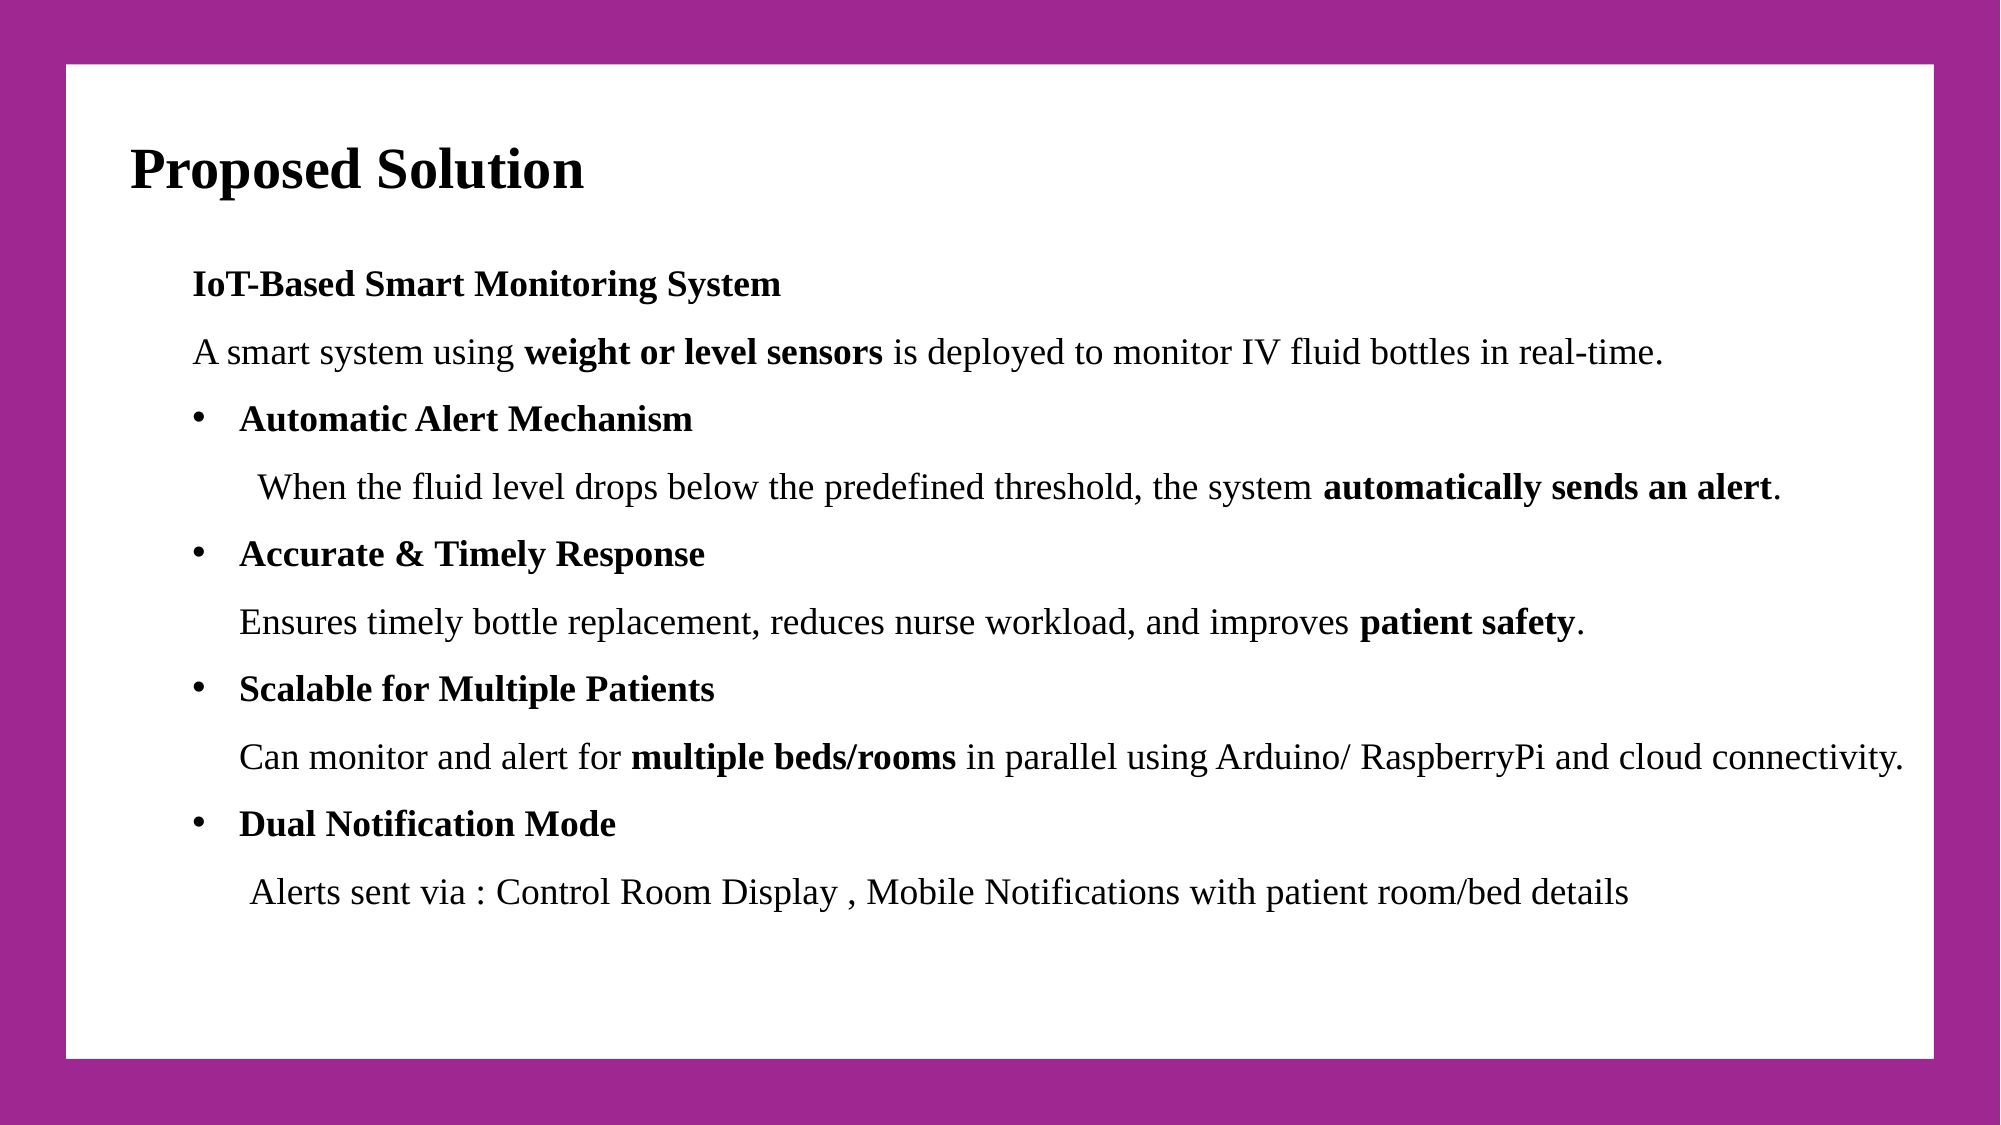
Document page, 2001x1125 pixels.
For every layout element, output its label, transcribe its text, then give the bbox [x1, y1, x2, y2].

text_box IoT-Based Smart Monitoring System A smart system using weight or level sensors is deployed to monitor IV fluid bottles in real-time. Automatic Alert Mechanism When the fluid level drops below the predefined threshold, the system automatically sends an alert. Accurate & Timely Response Ensures timely bottle replacement, reduces nurse workload, and improves patient safety. Scalable for Multiple Patients Can monitor and alert for multiple beds/rooms in parallel using Arduino/ RaspberryPi and cloud connectivity. Dual Notification Mode Alerts sent via : Control Room Display , Mobile Notifications with patient room/bed details [177, 229, 1933, 1058]
text_box [0, 0, 2000, 1125]
text_box Proposed Solution [115, 122, 1333, 208]
